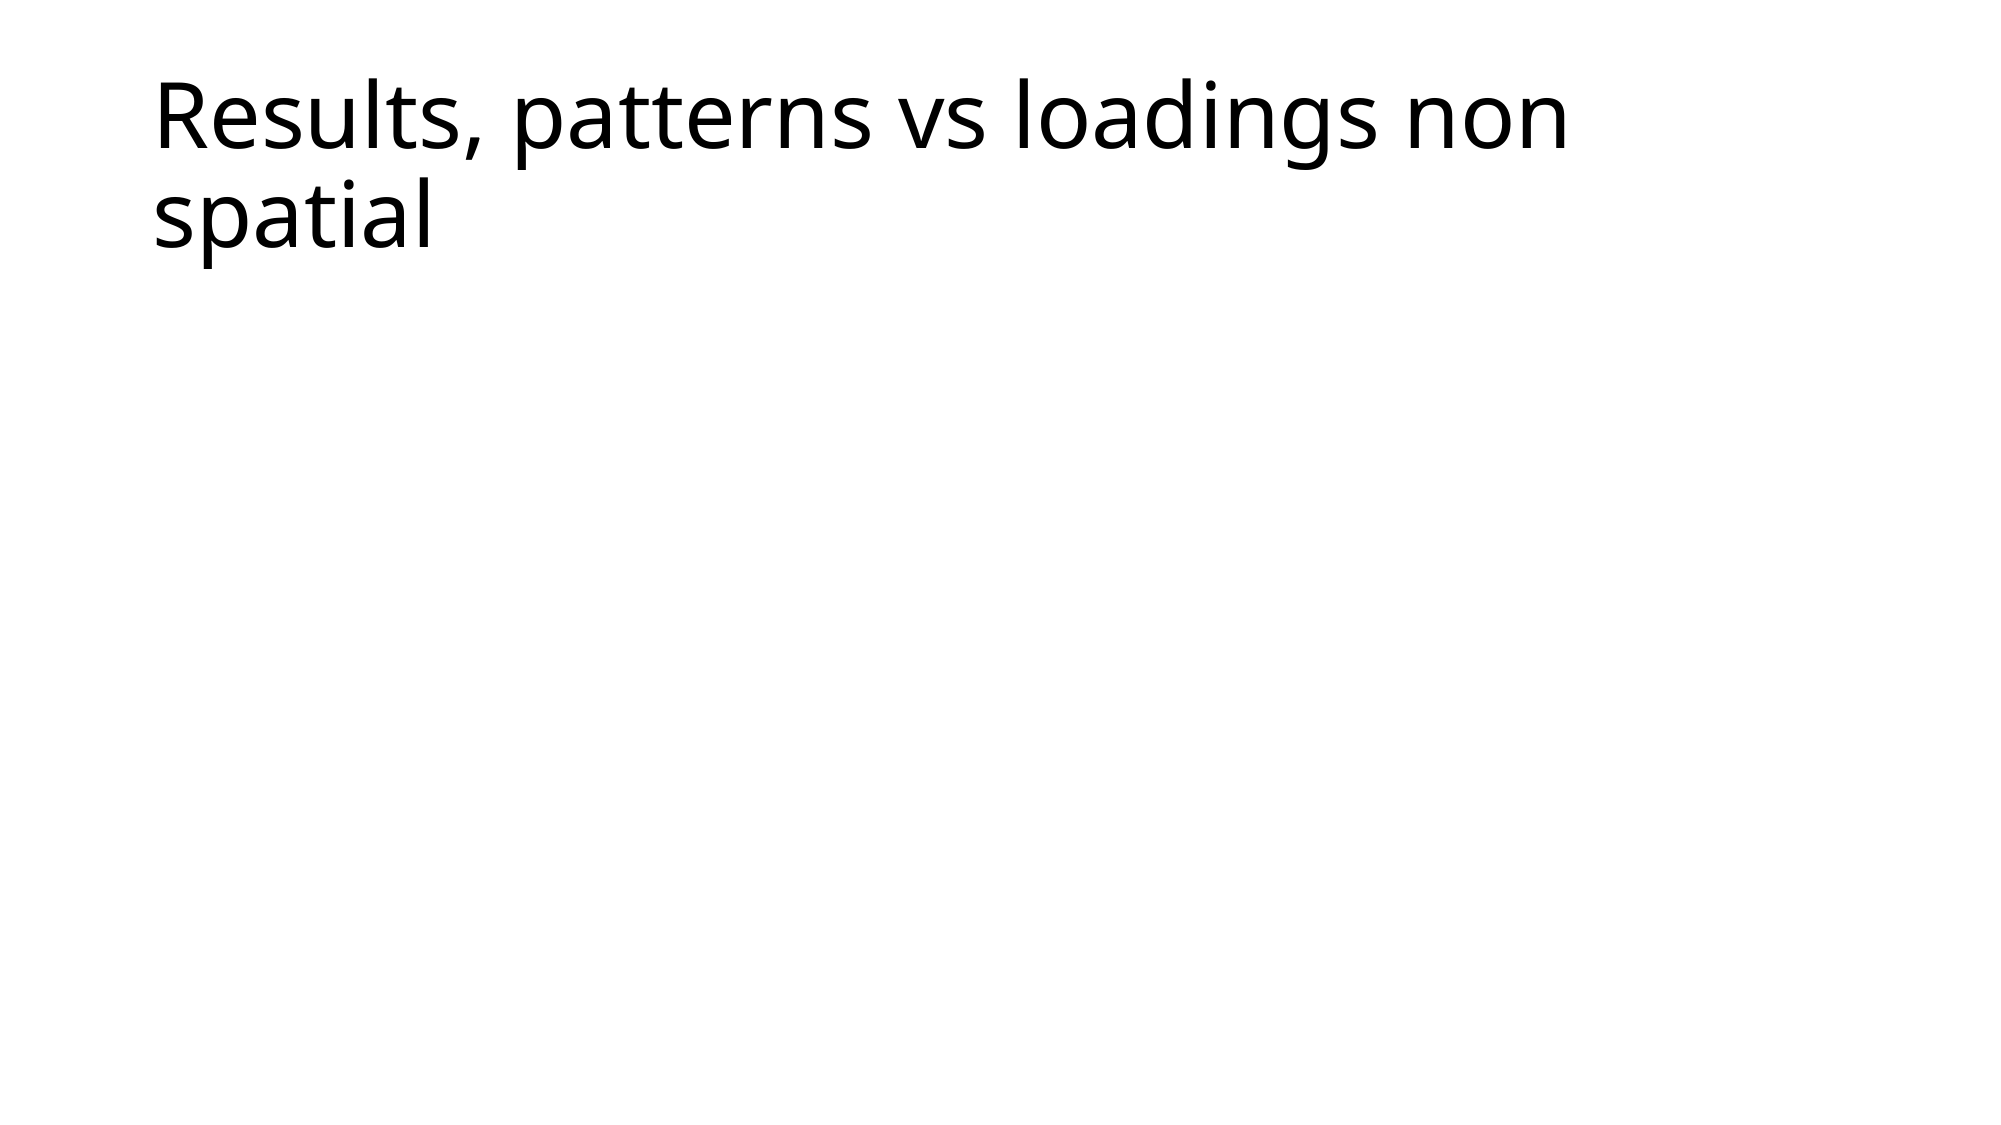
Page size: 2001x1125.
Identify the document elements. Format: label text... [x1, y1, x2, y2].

title Results, patterns vs loadings non spatial [137, 59, 1863, 278]
